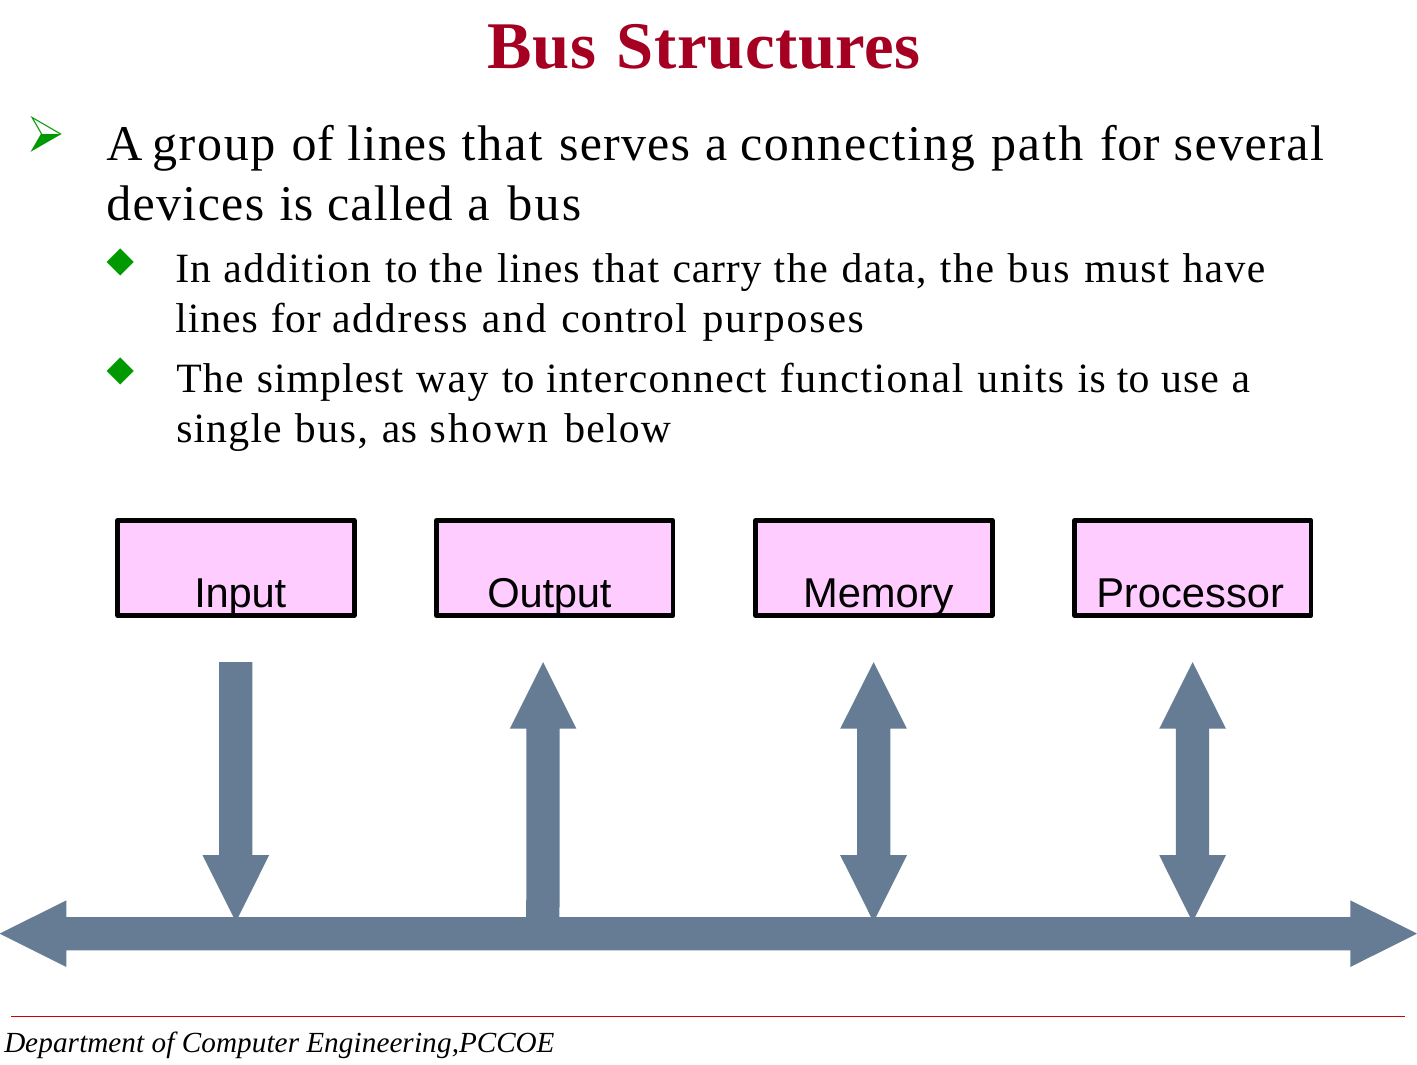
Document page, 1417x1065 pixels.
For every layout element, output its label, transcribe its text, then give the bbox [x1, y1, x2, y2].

text_box Memory [755, 520, 993, 616]
text_box A group of lines that serves a connecting path for several devices is called a bus In addition to the lines that carry the data, the bus must have lines for address and control purposes The simplest way to interconnect functional units is to use a single bus, as shown below [24, 108, 1346, 452]
text_box Output [436, 520, 673, 616]
text_box Input [117, 520, 355, 616]
text_box Bus Structures [484, 0, 929, 108]
text_box Department of Computer Engineering,PCCOE [2, 1024, 673, 1065]
text_box [202, 662, 270, 917]
text_box [0, 662, 1417, 967]
text_box Processor [1074, 520, 1311, 616]
